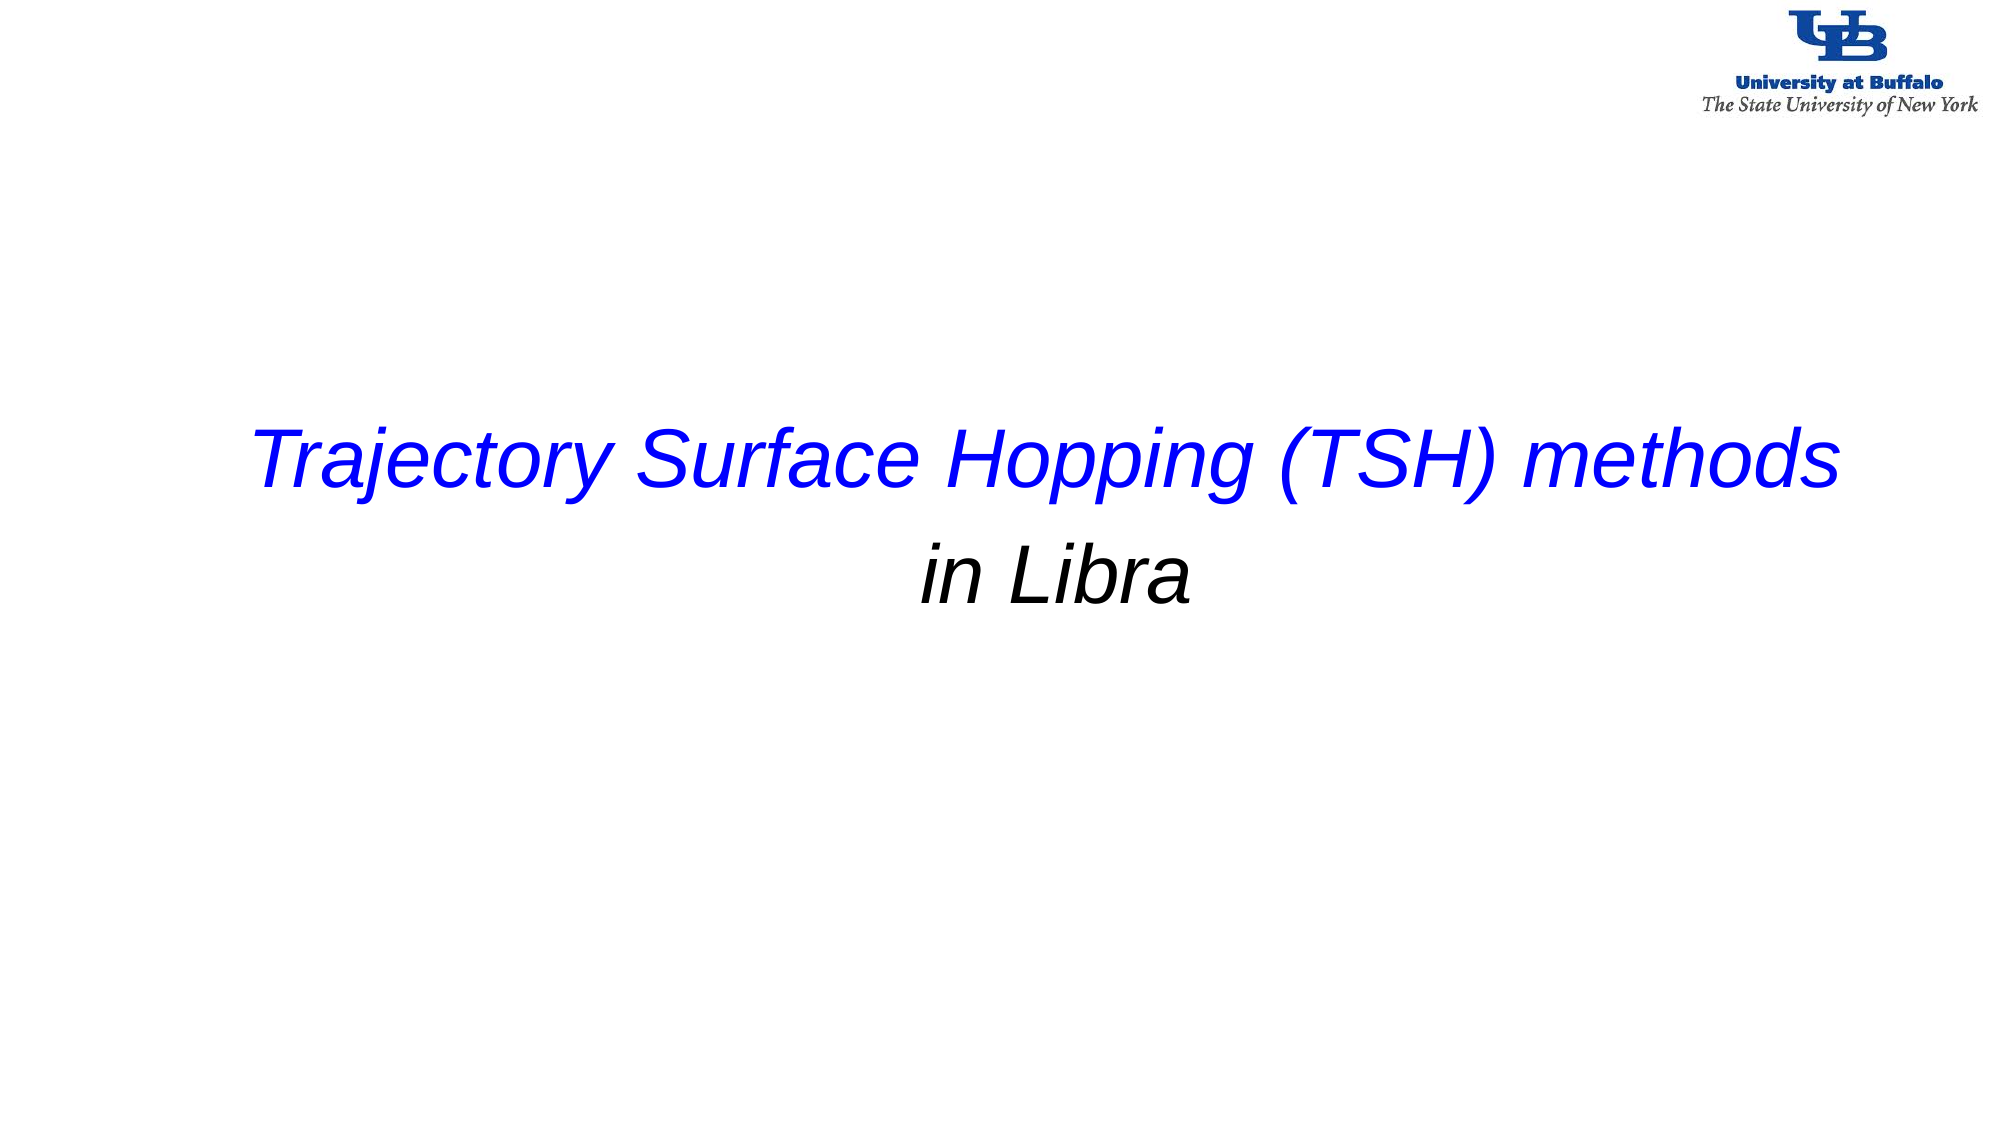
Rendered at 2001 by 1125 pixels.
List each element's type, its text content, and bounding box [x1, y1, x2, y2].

text_box Trajectory Surface Hopping (TSH) methods in Libra [157, 396, 1957, 628]
picture [1674, 0, 2000, 130]
